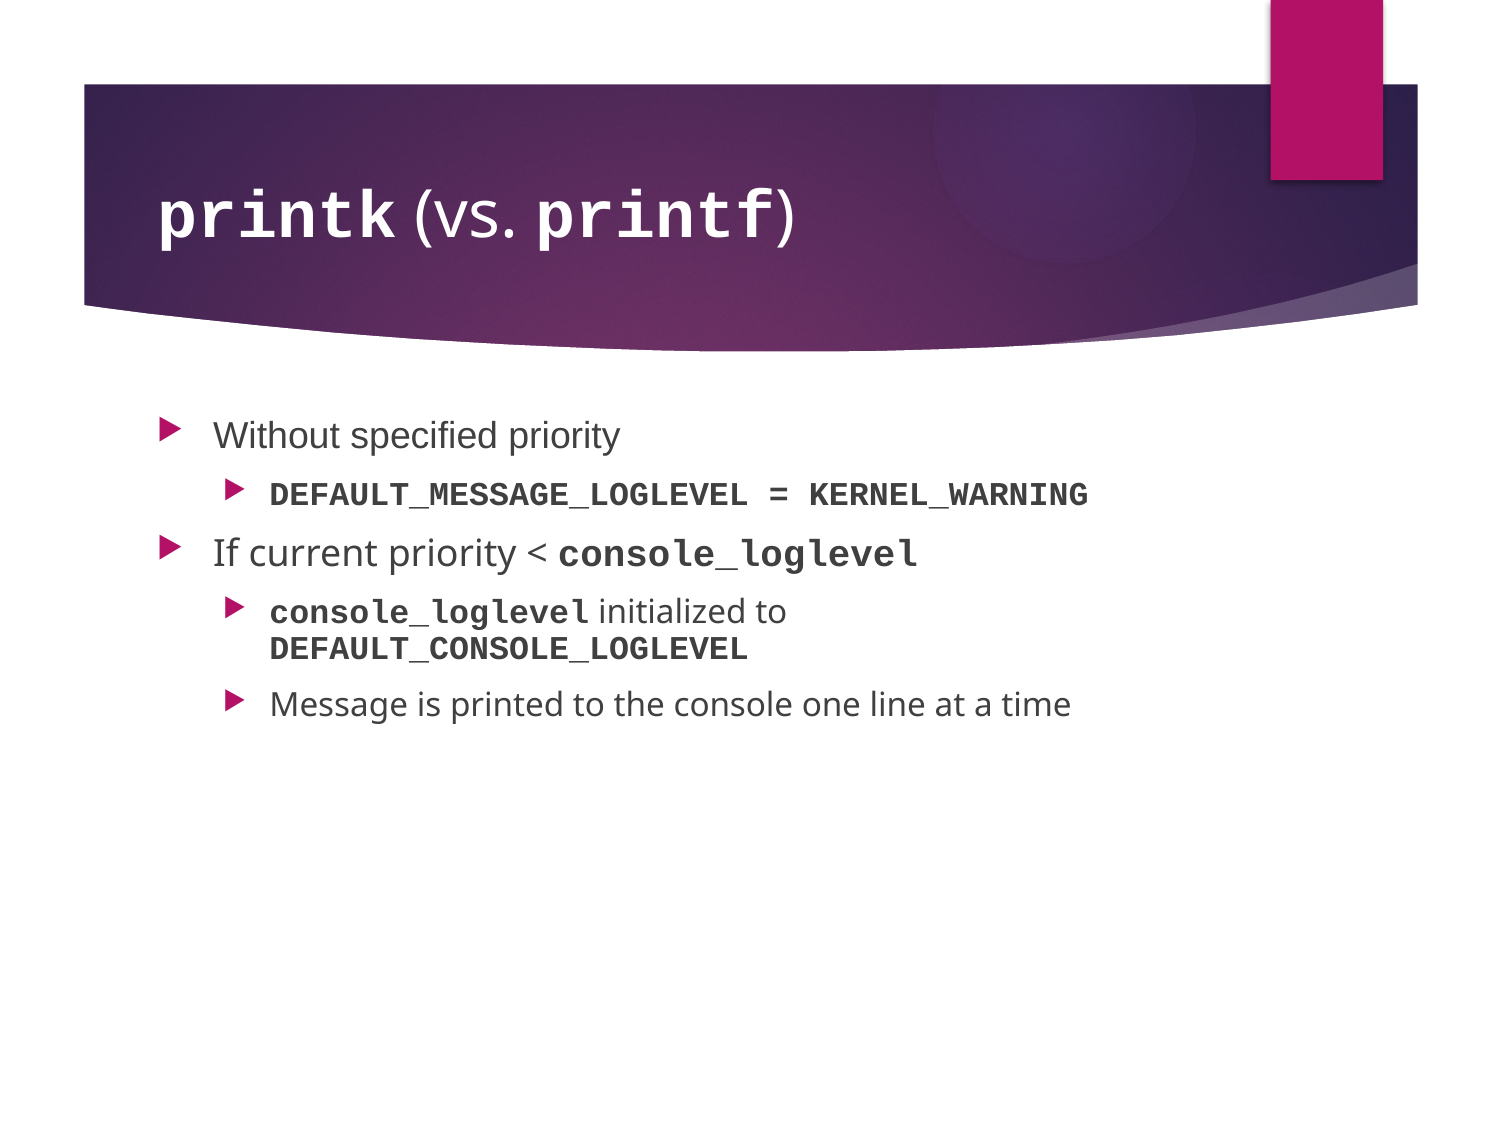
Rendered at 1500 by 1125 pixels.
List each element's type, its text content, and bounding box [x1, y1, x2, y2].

list Without specified priority DEFAULT_MESSAGE_LOGLEVEL = KERNEL_WARNING If current priority < console_loglevel console_loglevel initialized to DEFAULT_CONSOLE_LOGLEVEL Message is printed to the console one line at a time [141, 408, 1183, 988]
title printk (vs. printf) [142, 152, 1183, 269]
